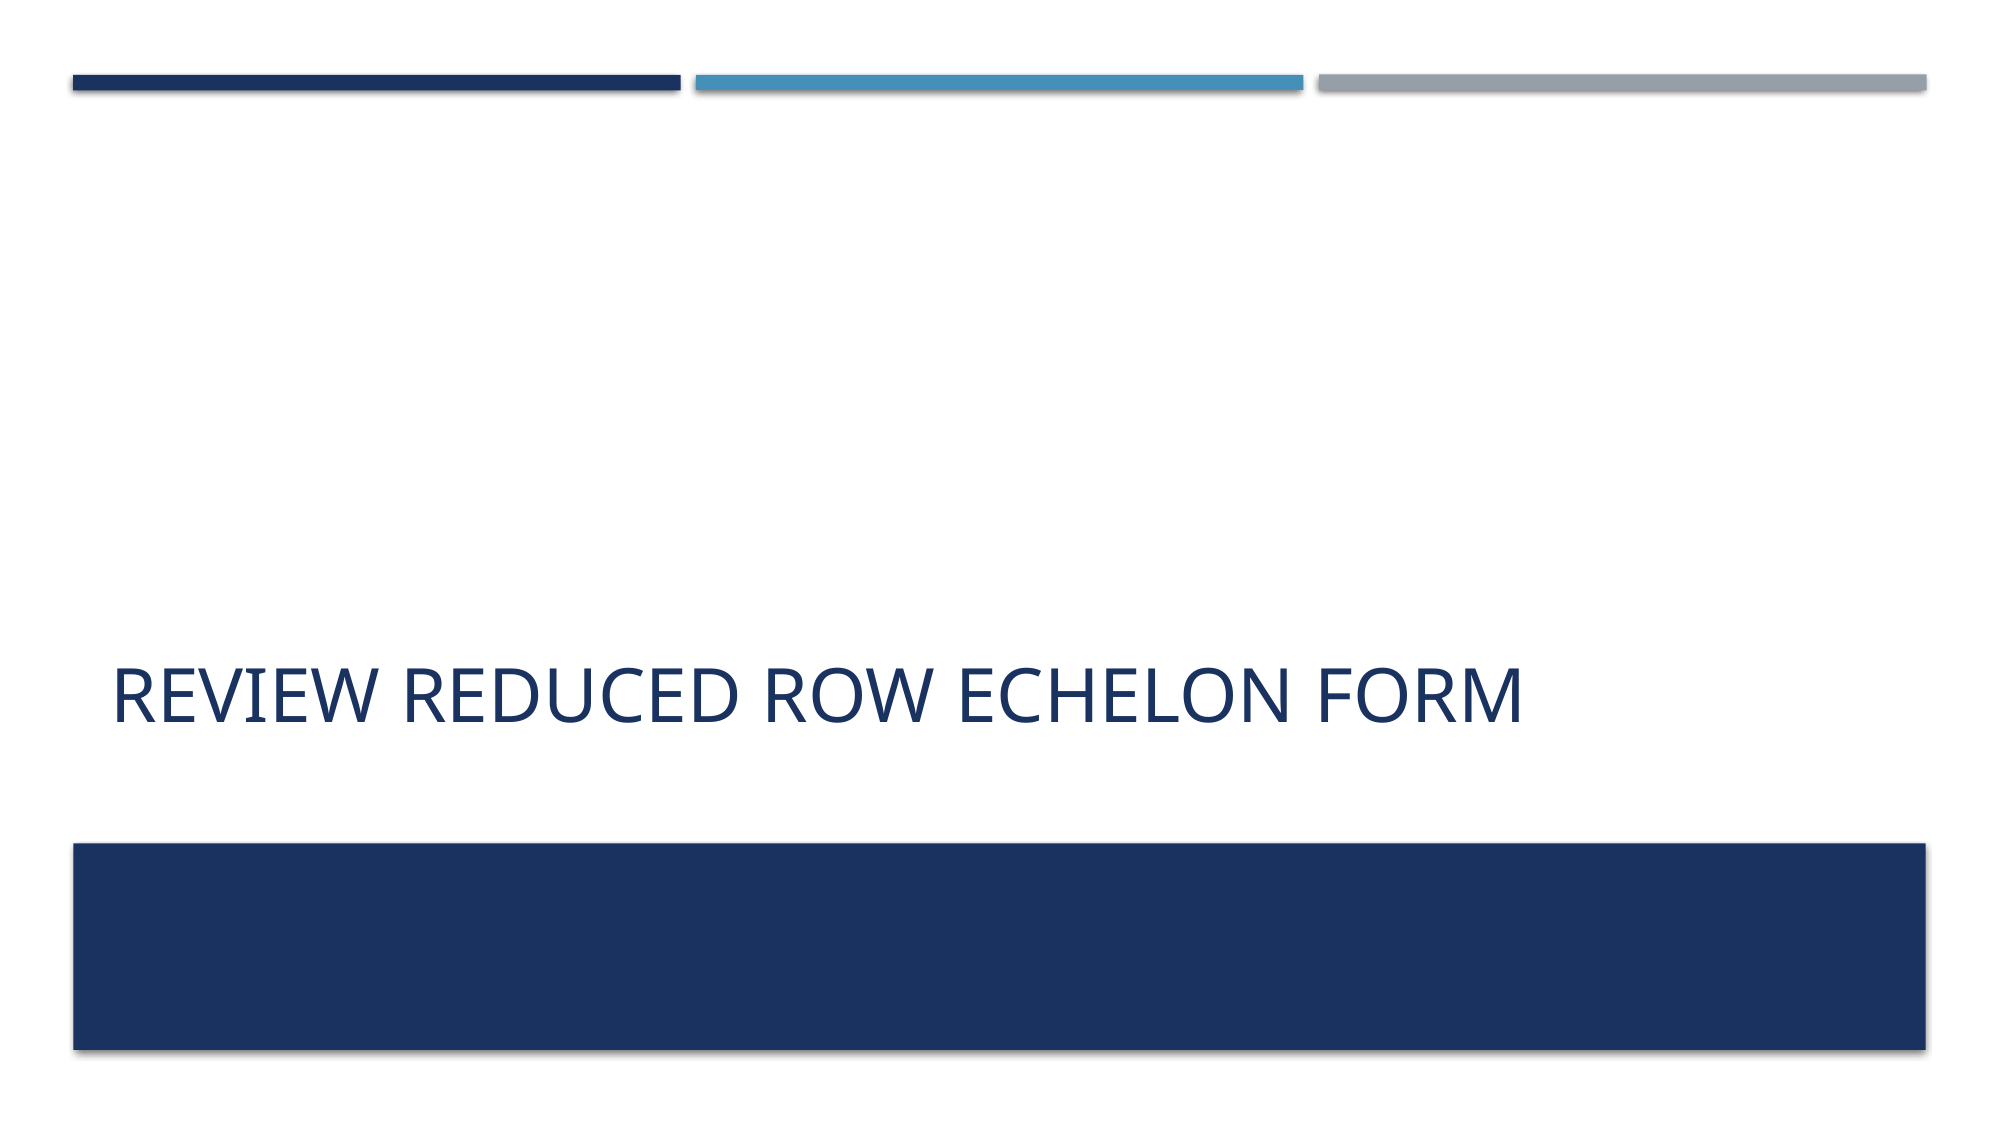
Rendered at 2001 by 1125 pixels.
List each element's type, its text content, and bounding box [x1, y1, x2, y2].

title Review reduced row echelon form [95, 499, 1905, 745]
